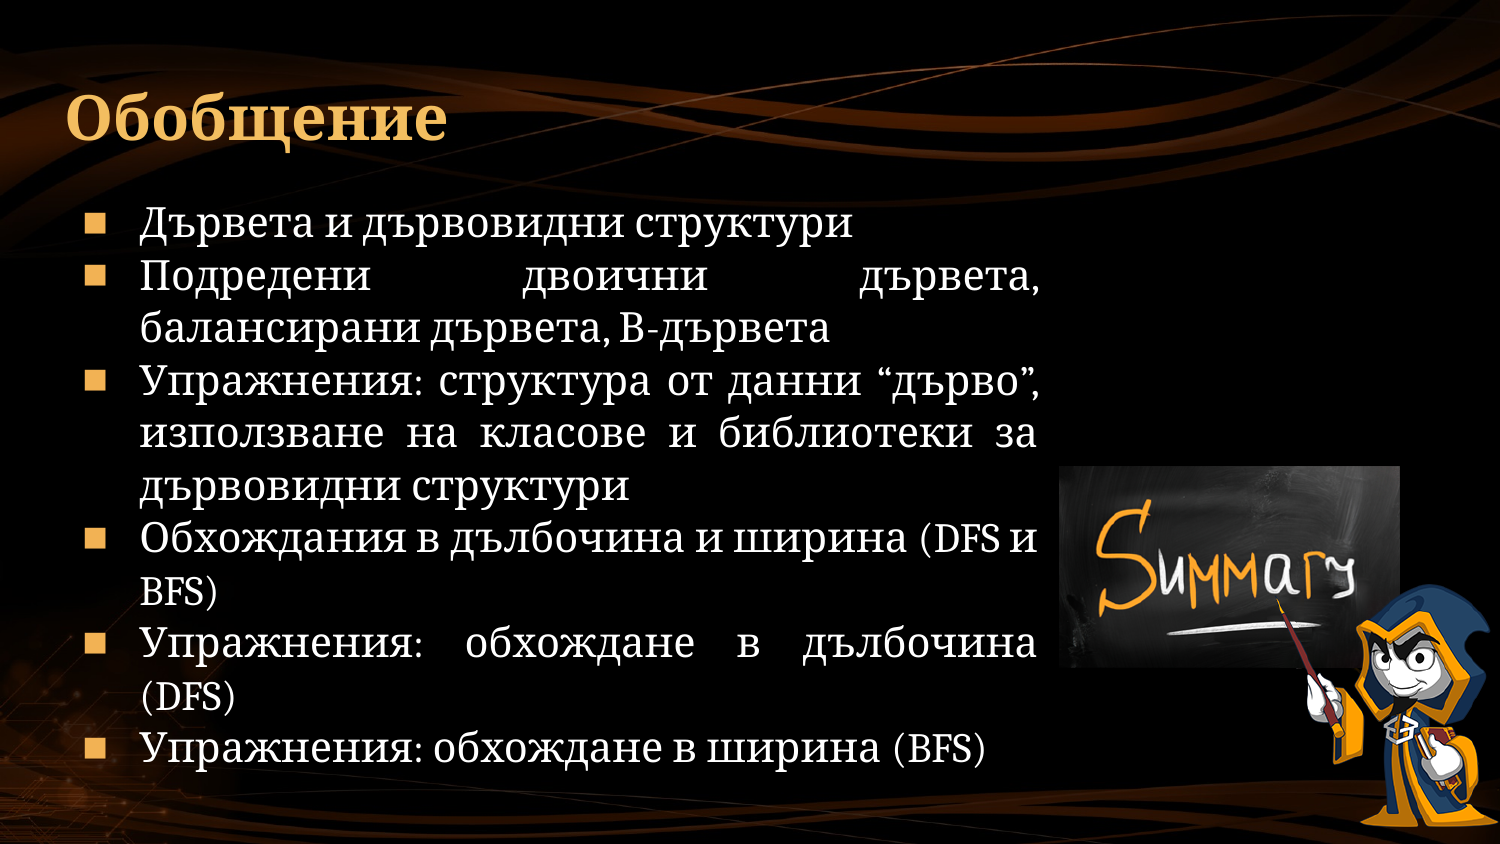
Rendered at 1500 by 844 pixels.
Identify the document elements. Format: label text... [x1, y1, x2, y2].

title Обобщение [51, 72, 1449, 167]
list Дървета и дървовидни структури Подредени двоични дървета, балансирани дървета, В-дървета Упражнения: структура от данни “дърво”, използване на класове и библиотеки за дървовидни структури Обхождания в дълбочина и ширина (DFS и BFS) Упражнения: обхождане в дълбочина (DFS) Упражнения: обхождане в ширина (BFS) [51, 189, 1052, 750]
picture [0, 0, 1500, 844]
